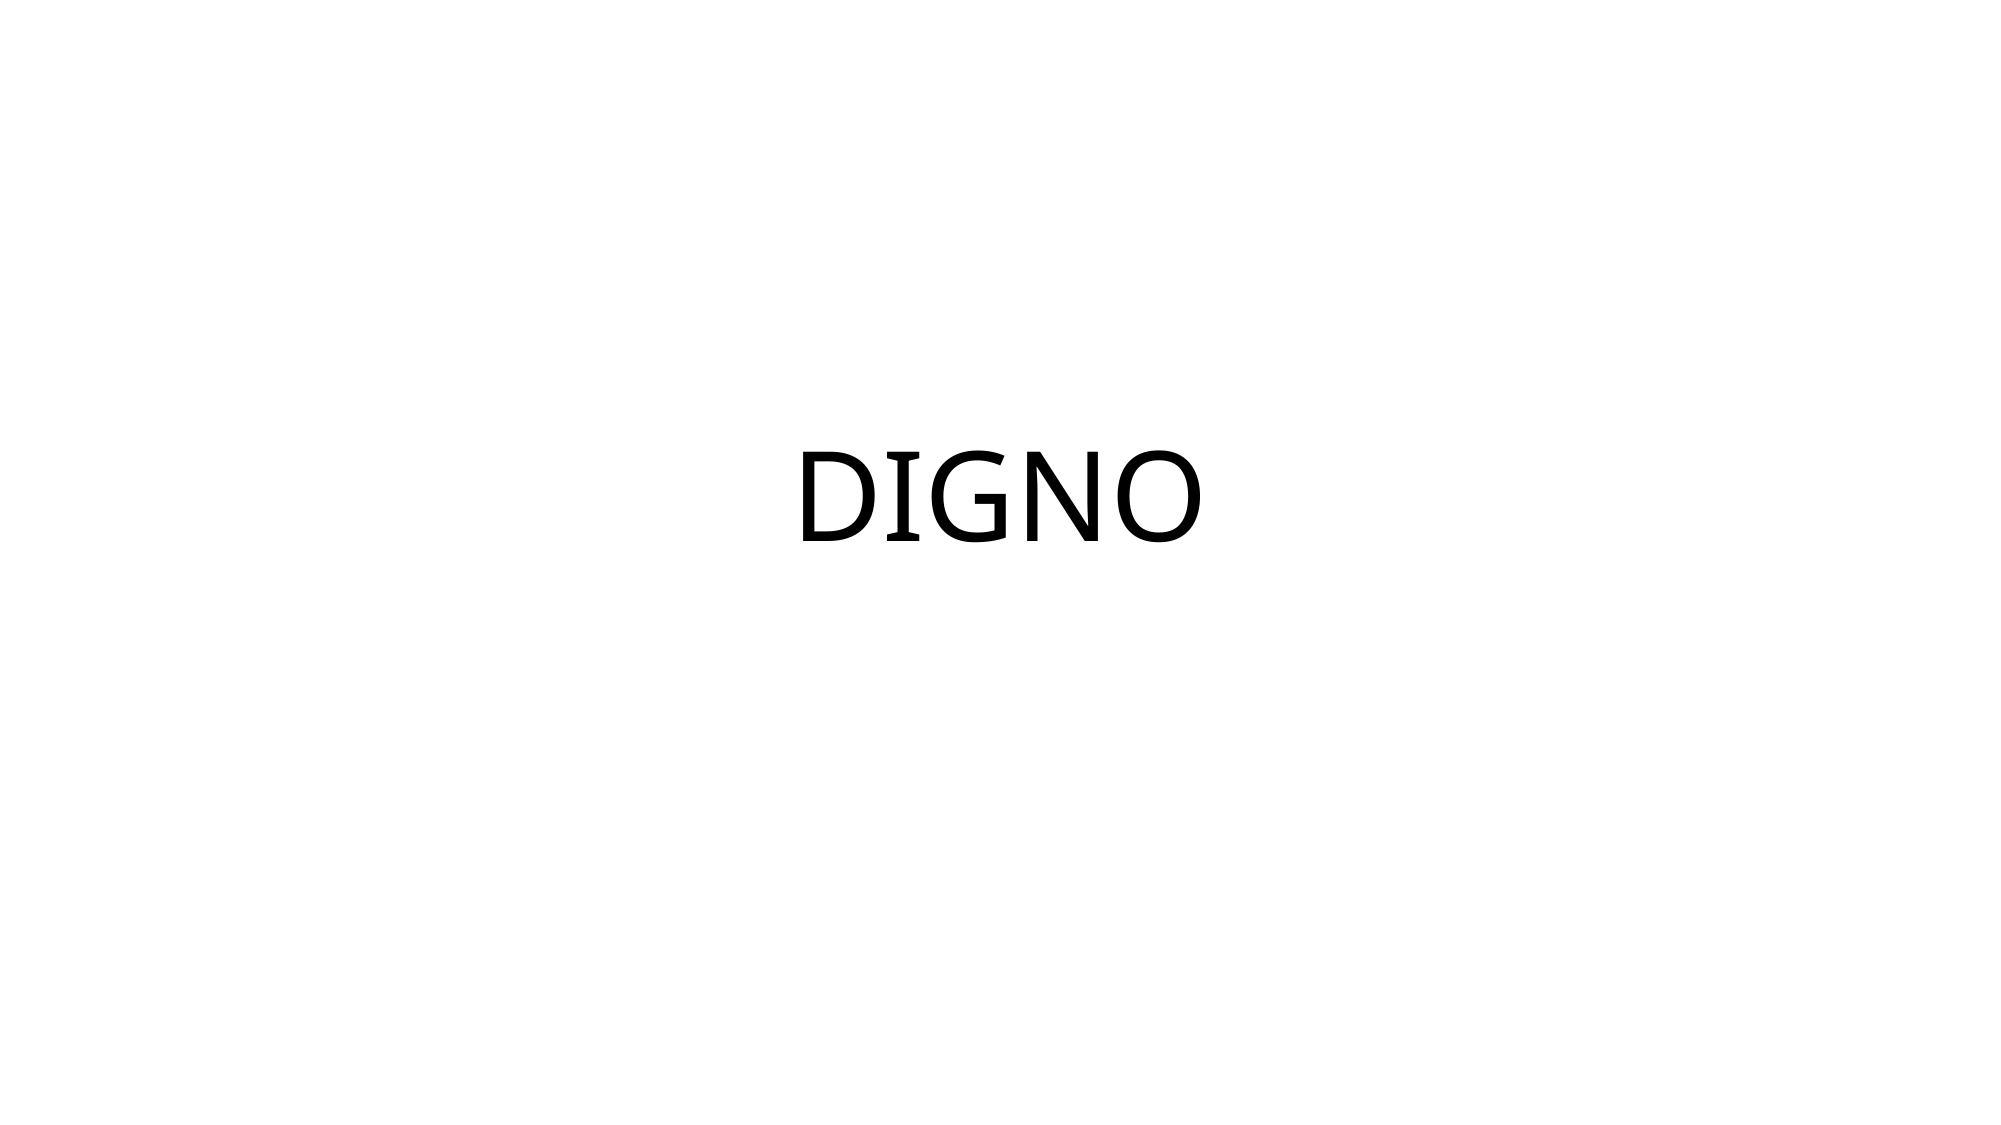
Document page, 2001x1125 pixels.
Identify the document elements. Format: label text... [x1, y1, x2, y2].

title DIGNO [249, 184, 1750, 576]
